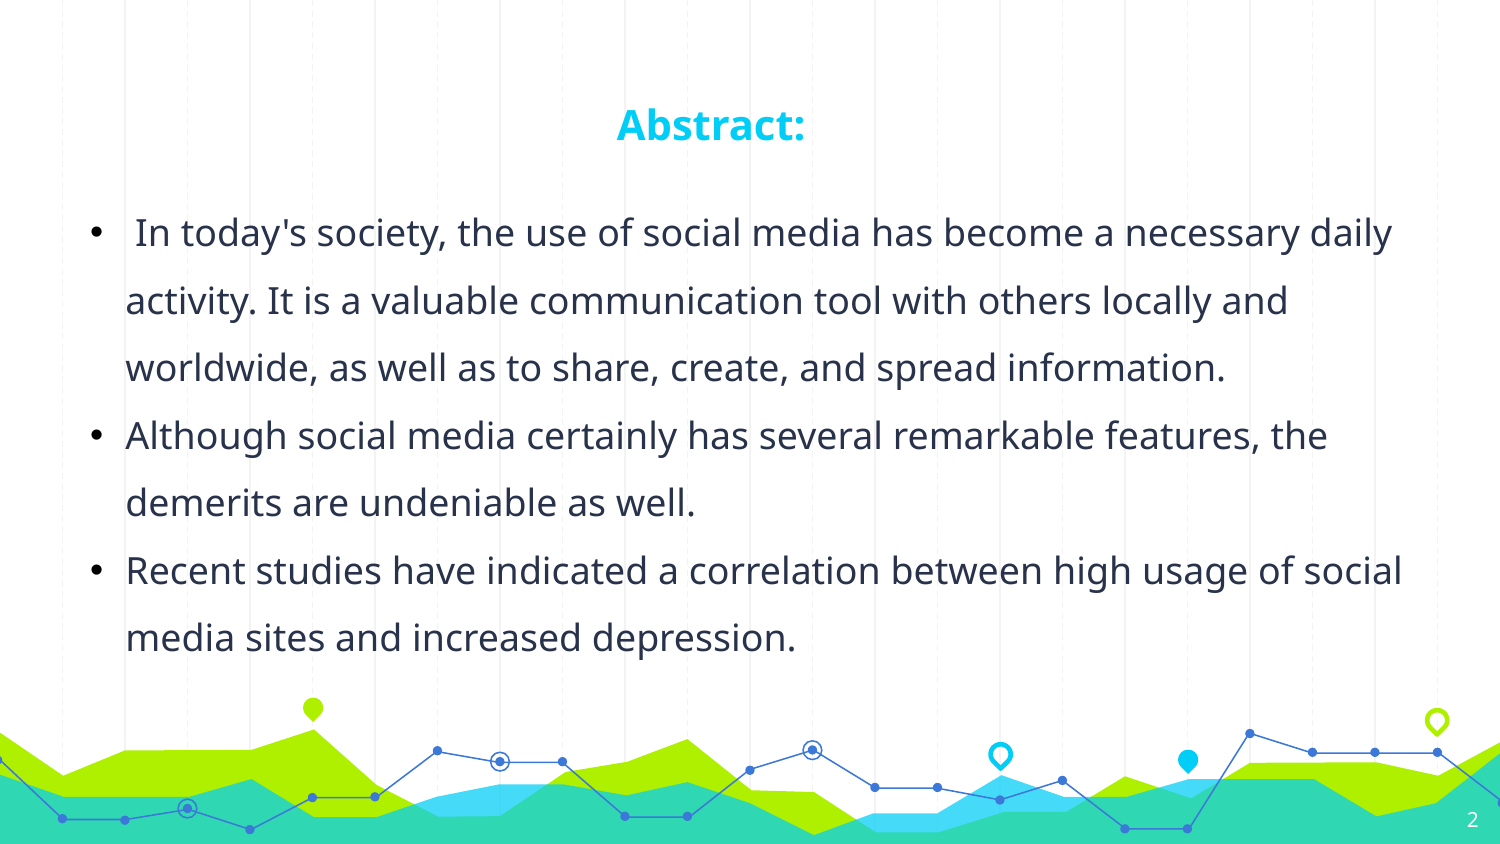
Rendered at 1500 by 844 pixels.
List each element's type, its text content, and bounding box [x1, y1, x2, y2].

slide_number 2 [1403, 791, 1494, 844]
title Abstract: [137, 46, 1286, 165]
text_box In today's society, the use of social media has become a necessary daily activity. It is a valuable communication tool with others locally and worldwide, as well as to share, create, and spread information. Although social media certainly has several remarkable features, the demerits are undeniable as well. Recent studies have indicated a correlation between high usage of social media sites and increased depression. [75, 171, 1450, 722]
